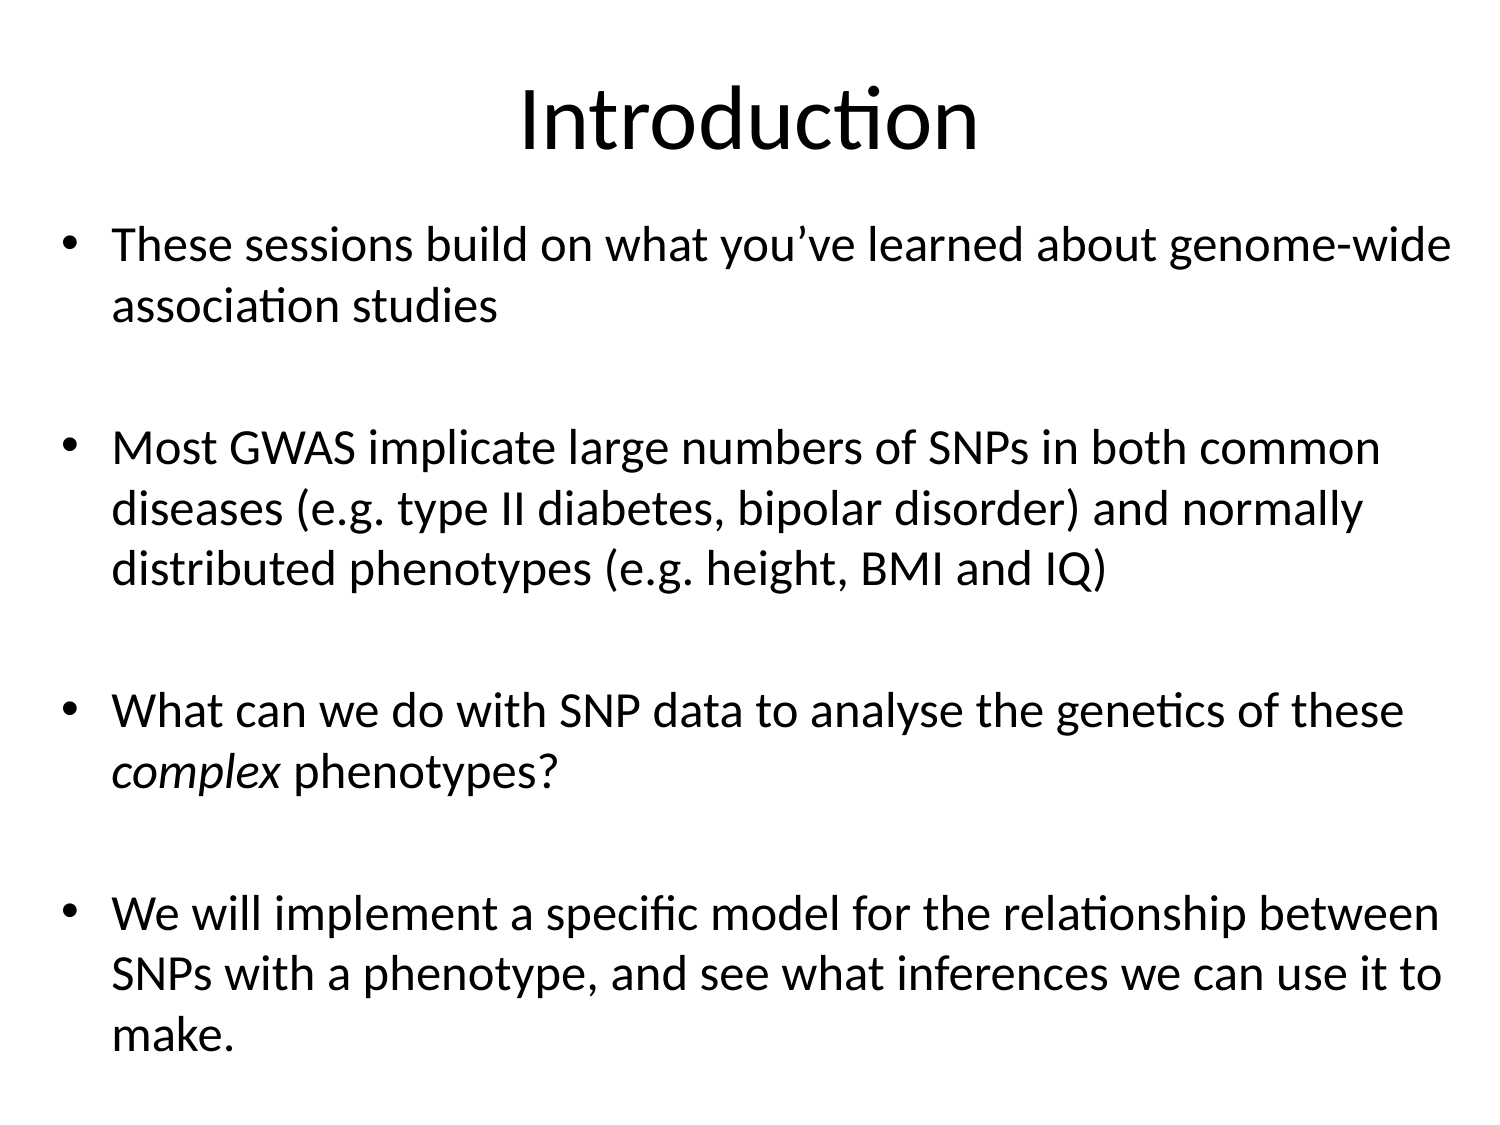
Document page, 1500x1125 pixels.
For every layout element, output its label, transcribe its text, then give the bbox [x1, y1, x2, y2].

title Introduction [75, 4, 1425, 203]
list These sessions build on what you’ve learned about genome-wide association studies Most GWAS implicate large numbers of SNPs in both common diseases (e.g. type II diabetes, bipolar disorder) and normally distributed phenotypes (e.g. height, BMI and IQ) What can we do with SNP data to analyse the genetics of these complex phenotypes? We will implement a specific model for the relationship between SNPs with a phenotype, and see what inferences we can use it to make. [46, 203, 1475, 1072]
